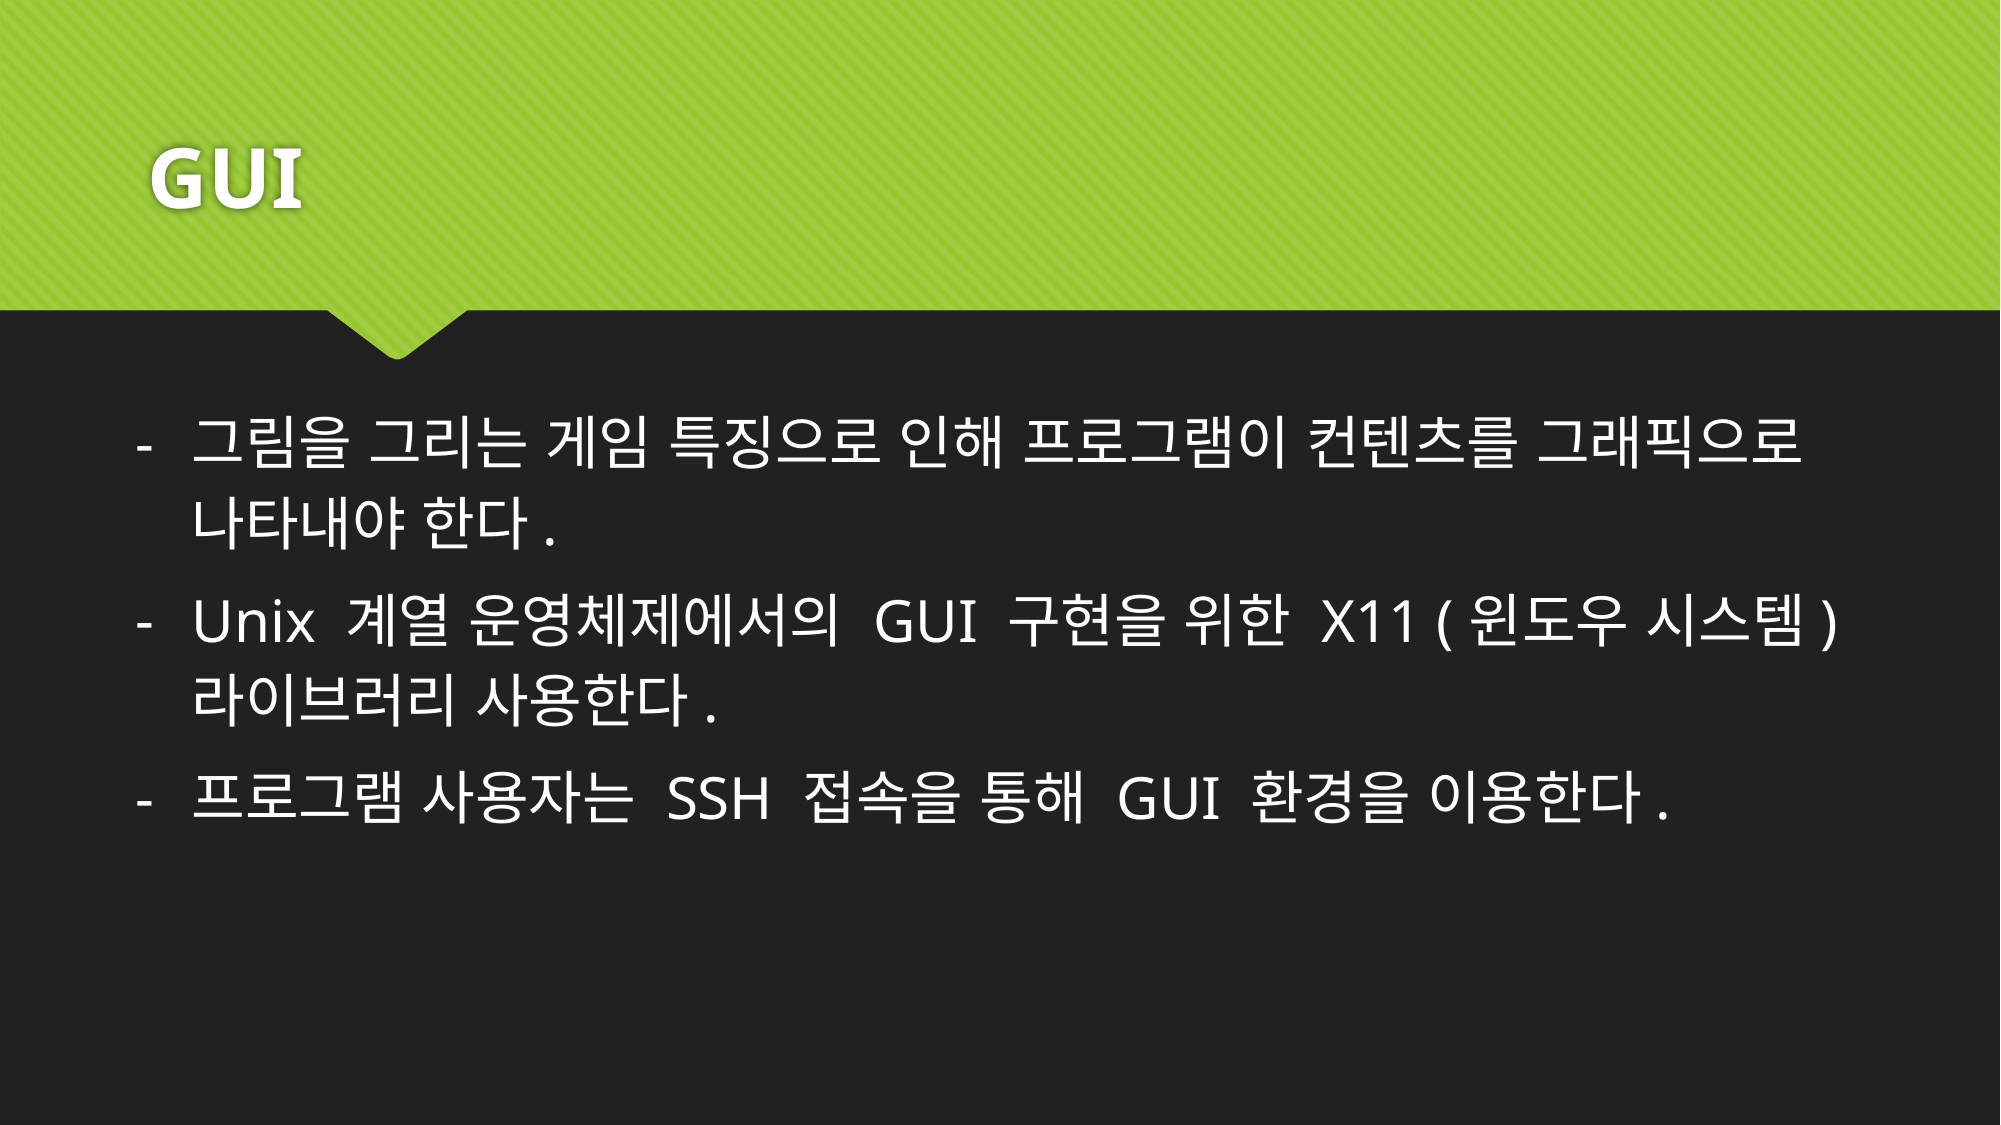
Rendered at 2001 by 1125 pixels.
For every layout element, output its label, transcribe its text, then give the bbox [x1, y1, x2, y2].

text_box 그림을 그리는 게임 특징으로 인해 프로그램이 컨텐츠를 그래픽으로 나타내야 한다. Unix 계열 운영체제에서의 GUI 구현을 위한 X11 (윈도우 시스템) 라이브러리 사용한다. 프로그램 사용자는 SSH 접속을 통해 GUI 환경을 이용한다. [120, 388, 1880, 840]
title GUI [132, 73, 1868, 233]
